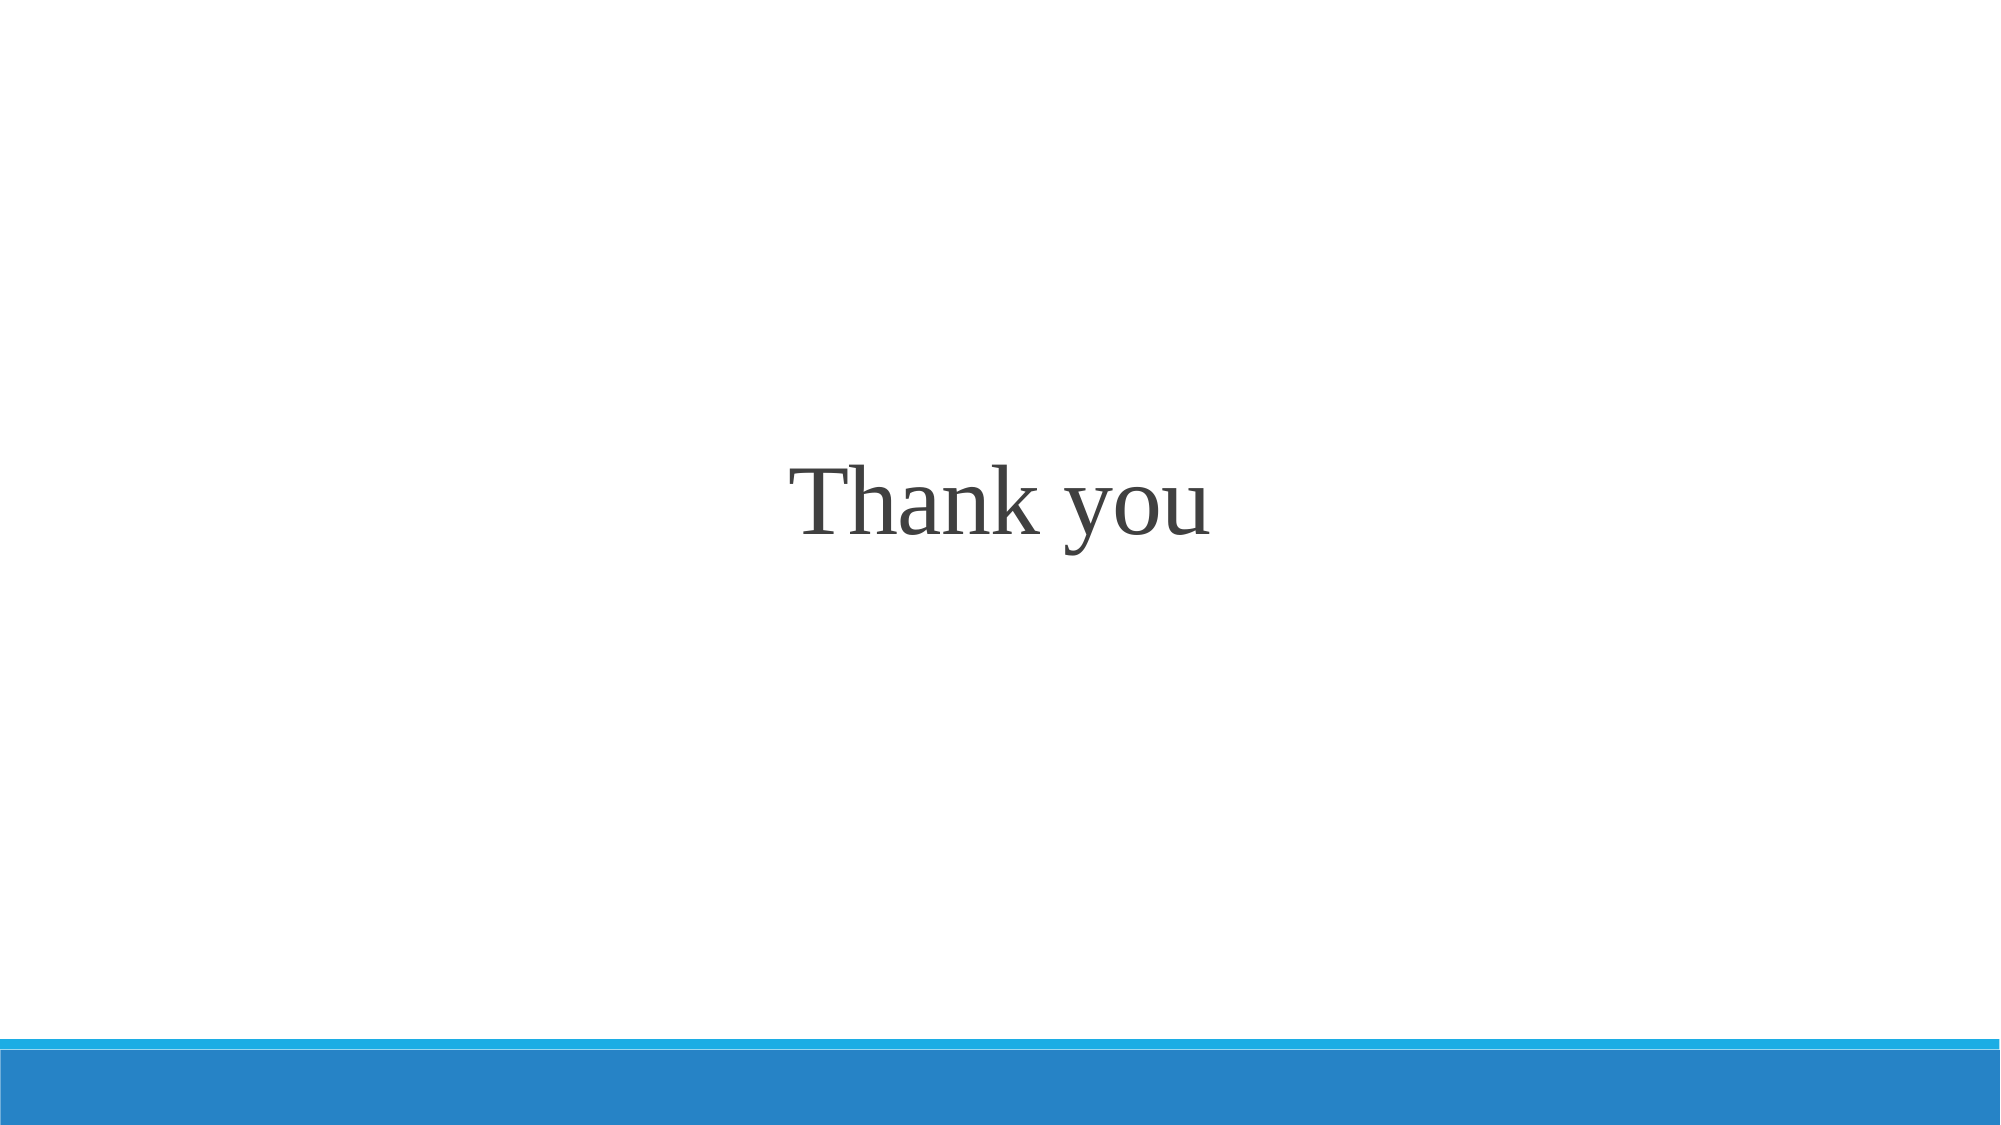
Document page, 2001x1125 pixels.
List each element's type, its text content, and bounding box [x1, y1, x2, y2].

title Thank you [174, 324, 1825, 563]
